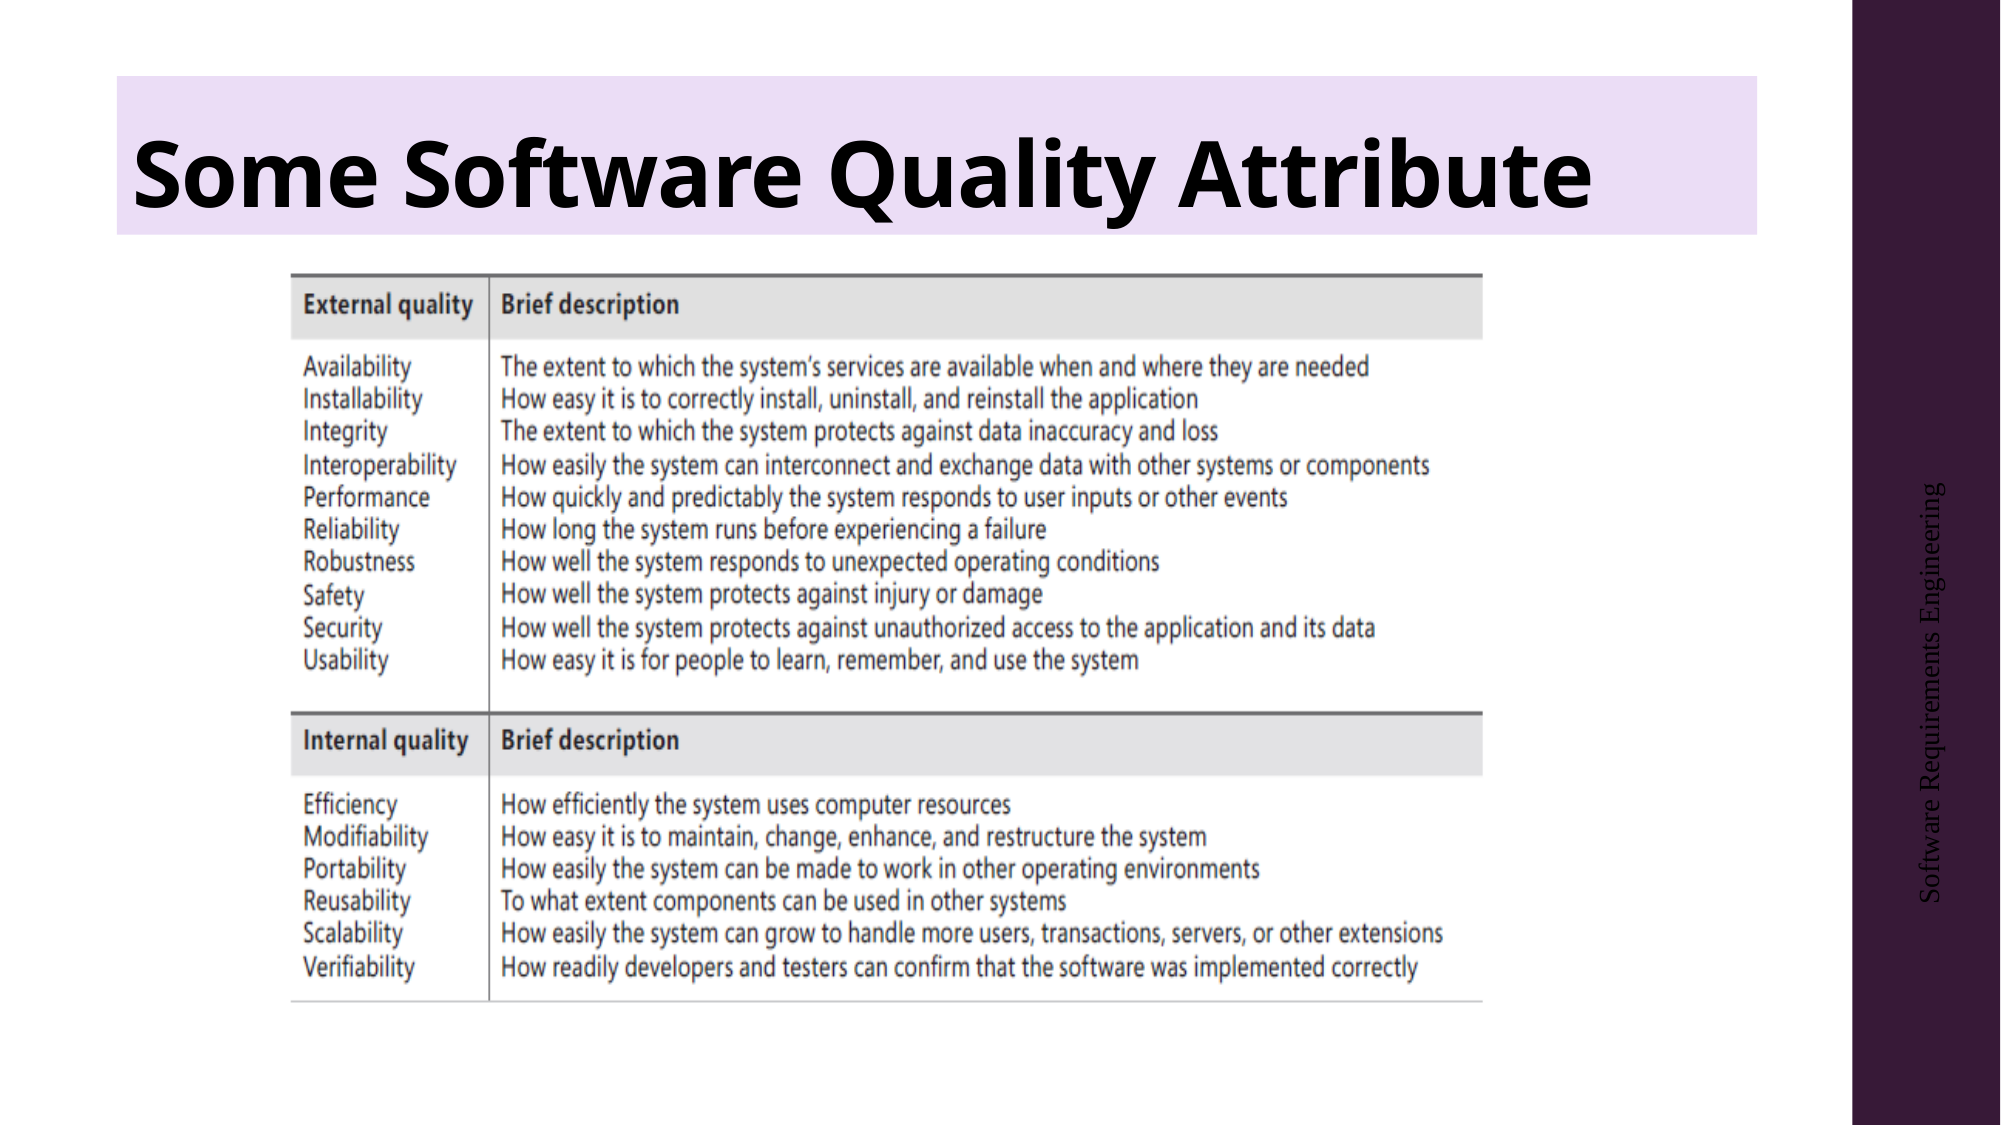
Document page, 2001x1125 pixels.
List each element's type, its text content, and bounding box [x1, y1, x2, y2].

picture [288, 266, 1501, 1013]
footer Software Requirements Engineering [1897, 400, 1958, 988]
title Some Software Quality Attribute [116, 76, 1758, 235]
